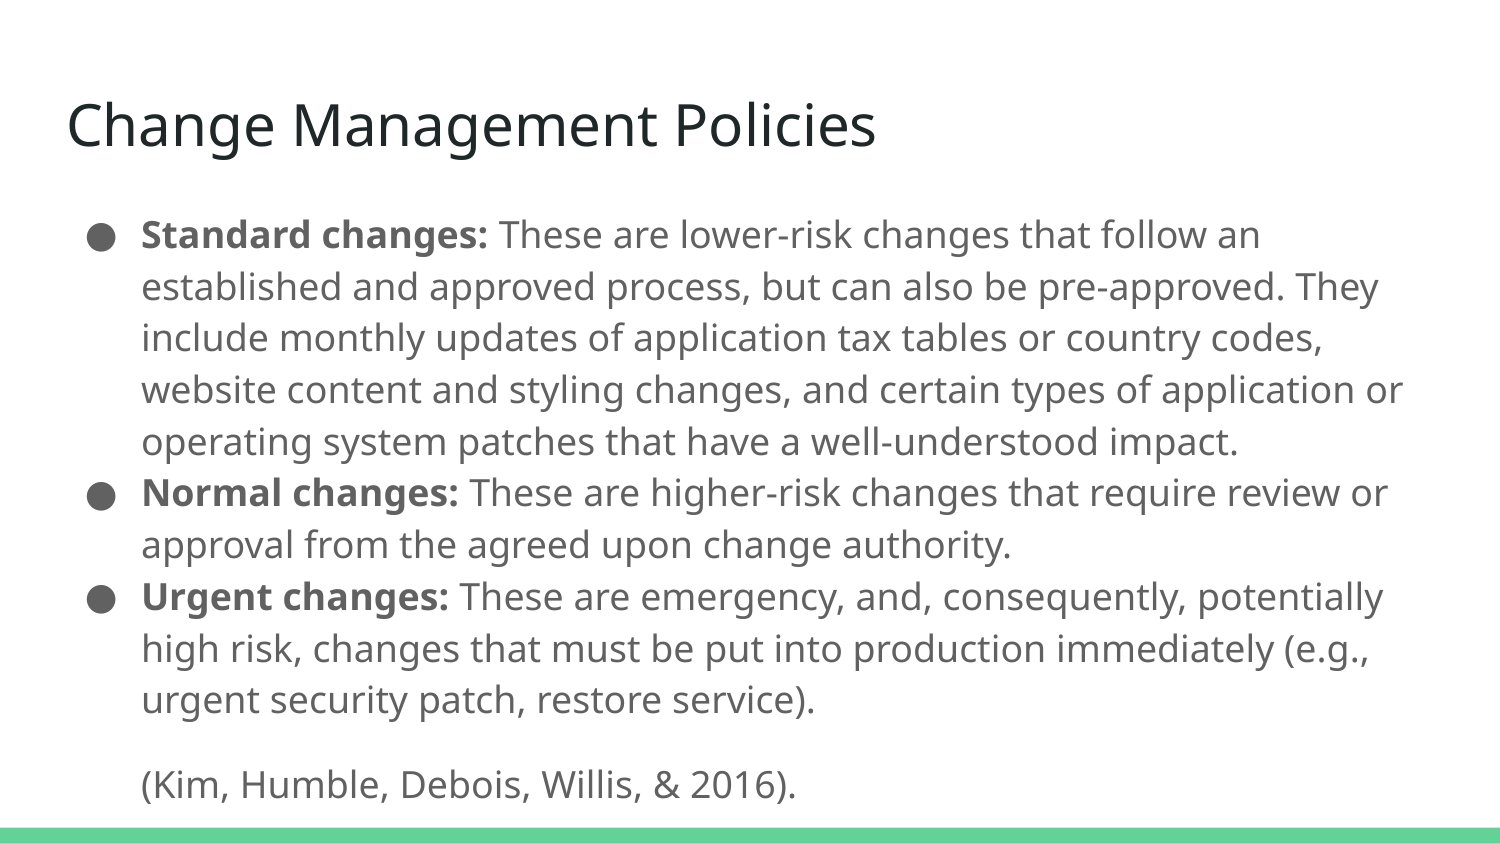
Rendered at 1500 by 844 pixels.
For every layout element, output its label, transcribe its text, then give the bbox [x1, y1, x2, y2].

list Standard changes: These are lower-risk changes that follow an established and approved process, but can also be pre-approved. They include monthly updates of application tax tables or country codes, website content and styling changes, and certain types of application or operating system patches that have a well-understood impact. Normal changes: These are higher-risk changes that require review or approval from the agreed upon change authority. Urgent changes: These are emergency, and, consequently, potentially high risk, changes that must be put into production immediately (e.g., urgent security patch, restore service). (Kim, Humble, Debois, Willis, & 2016). [51, 189, 1449, 750]
title Change Management Policies [51, 72, 1449, 167]
